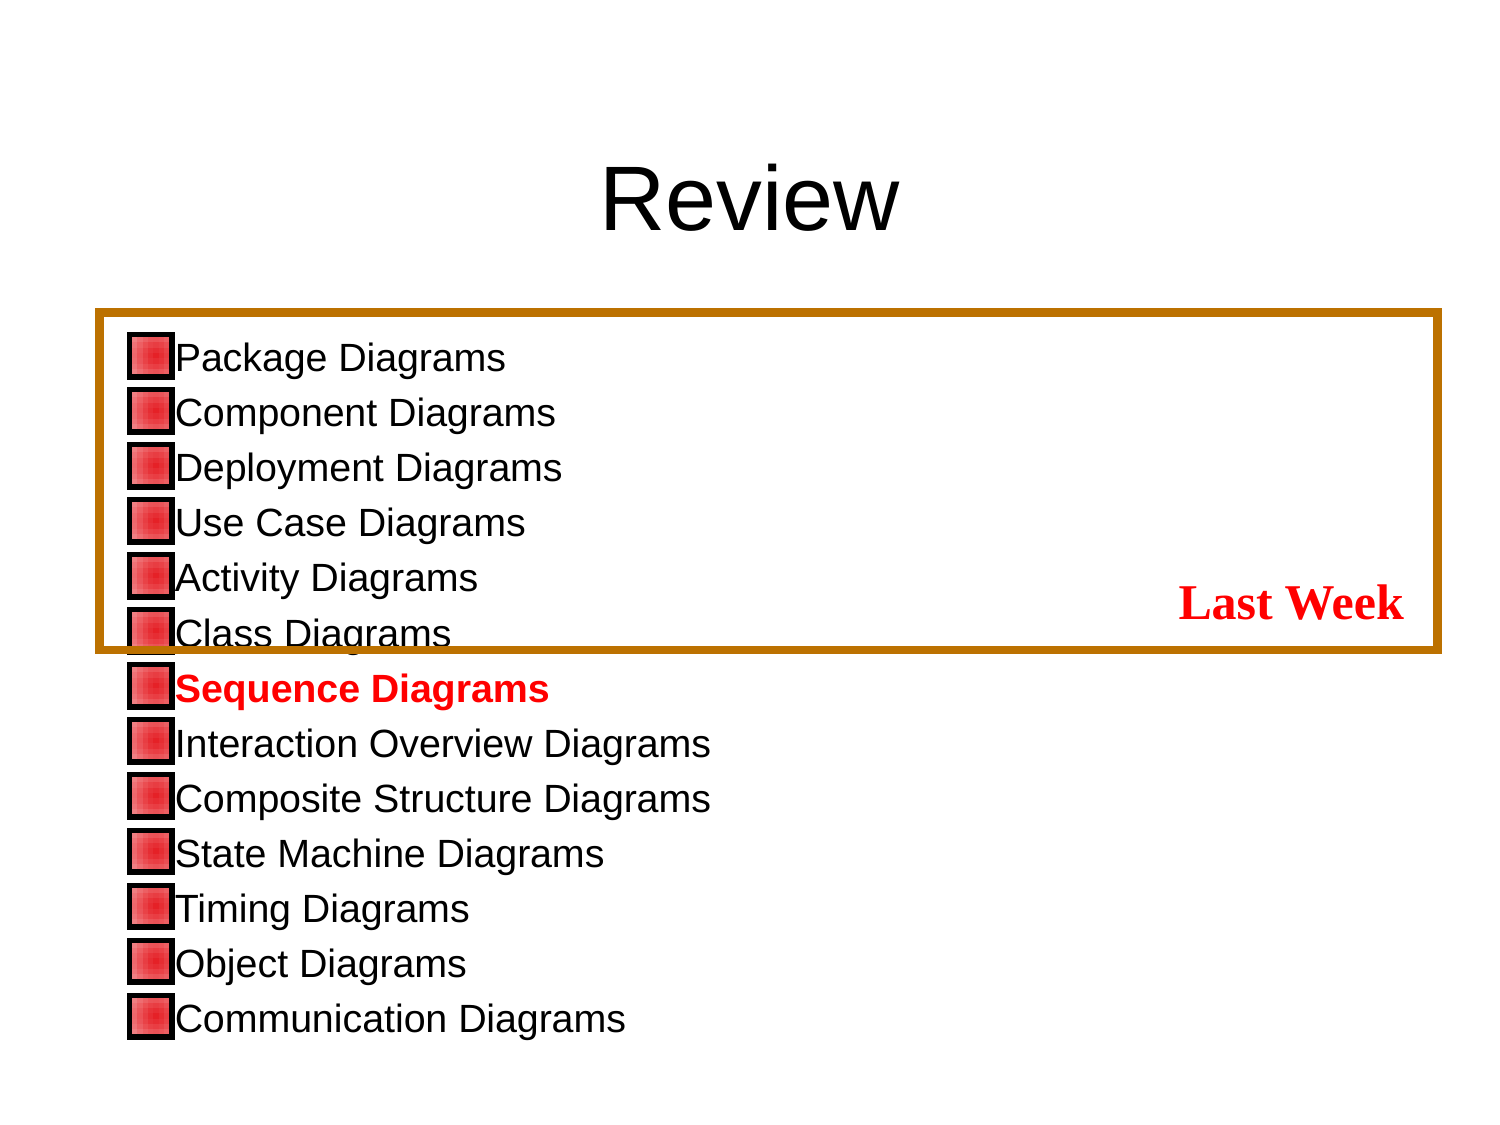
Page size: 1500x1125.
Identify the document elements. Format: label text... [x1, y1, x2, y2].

list Package Diagrams Component Diagrams Deployment Diagrams Use Case Diagrams Activity Diagrams Class Diagrams Sequence Diagrams Interaction Overview Diagrams Composite Structure Diagrams State Machine Diagrams Timing Diagrams Object Diagrams Communication Diagrams [112, 651, 1388, 1050]
picture [127, 651, 175, 655]
picture [127, 772, 175, 820]
picture [127, 938, 175, 985]
text_box Last Week [1163, 562, 1419, 638]
title Review [112, 99, 1388, 288]
picture [127, 662, 175, 710]
picture [127, 993, 175, 1040]
picture [127, 883, 175, 930]
picture [127, 828, 175, 875]
text_box [99, 311, 1438, 651]
picture [127, 717, 175, 765]
